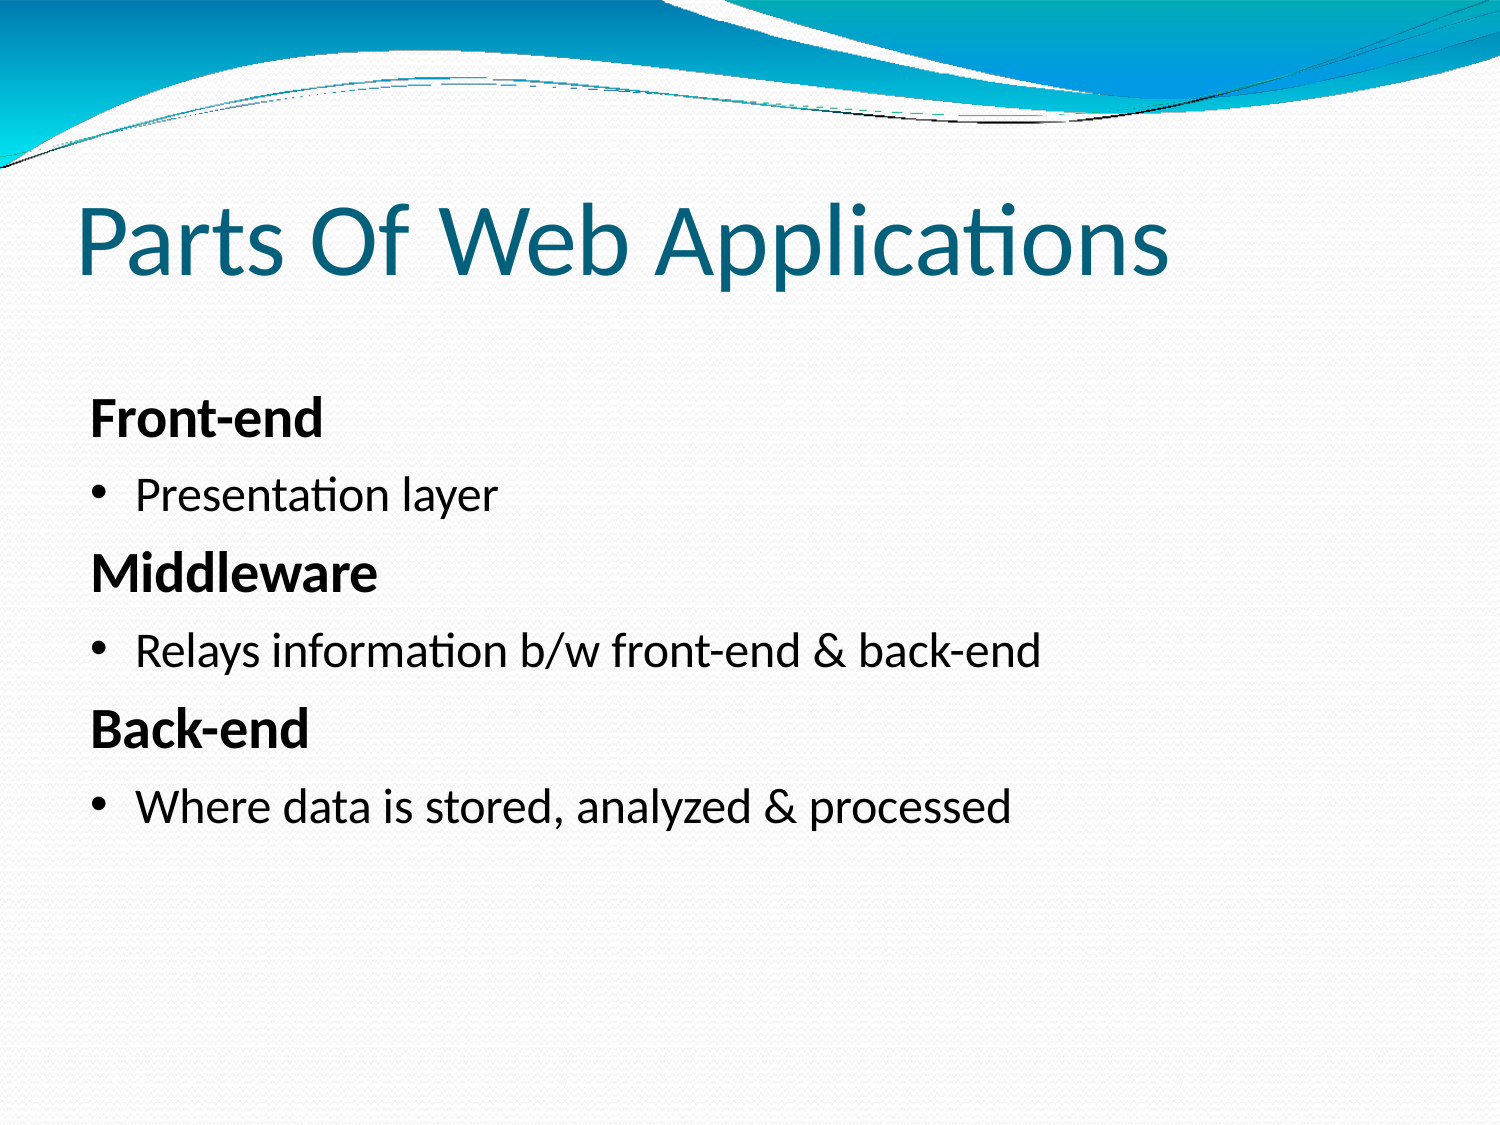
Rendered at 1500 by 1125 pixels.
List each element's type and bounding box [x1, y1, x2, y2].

text_box [0, 0, 1500, 1125]
